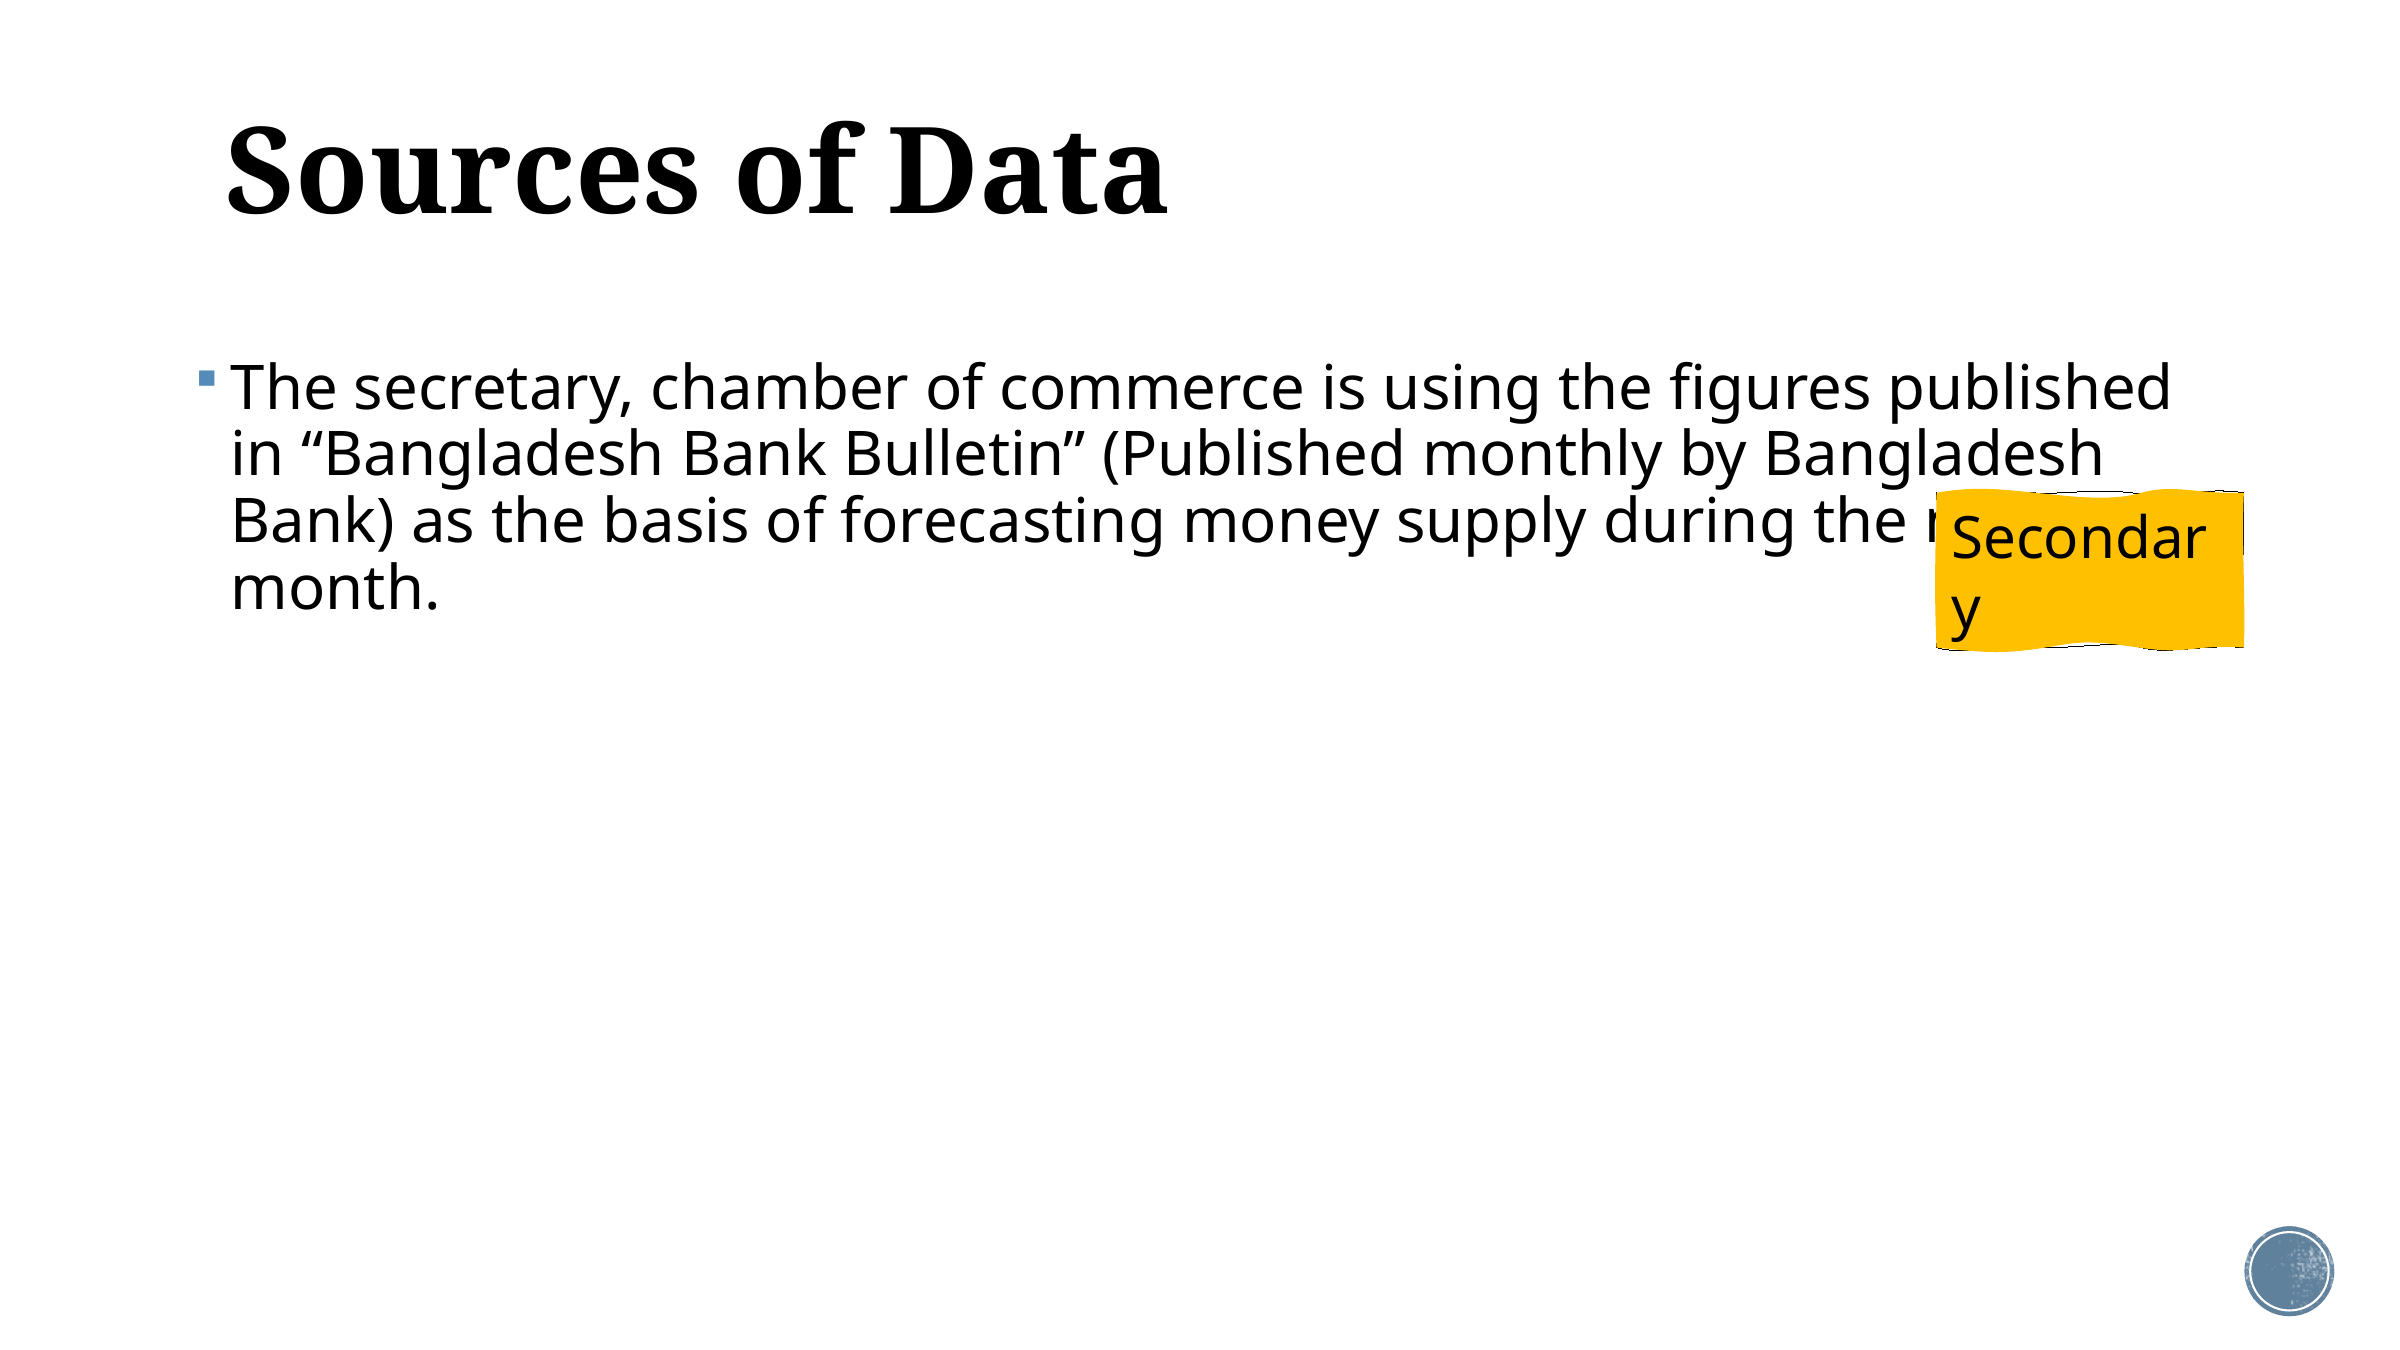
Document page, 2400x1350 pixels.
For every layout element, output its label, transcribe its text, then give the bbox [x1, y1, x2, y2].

list The secretary, chamber of commerce is using the figures published in “Bangladesh Bank Bulletin” (Published monthly by Bangladesh Bank) as the basis of forecasting money supply during the next month. [179, 348, 2220, 1023]
title Sources of Data [210, 16, 2191, 333]
text_box Secondary [1935, 488, 2245, 653]
